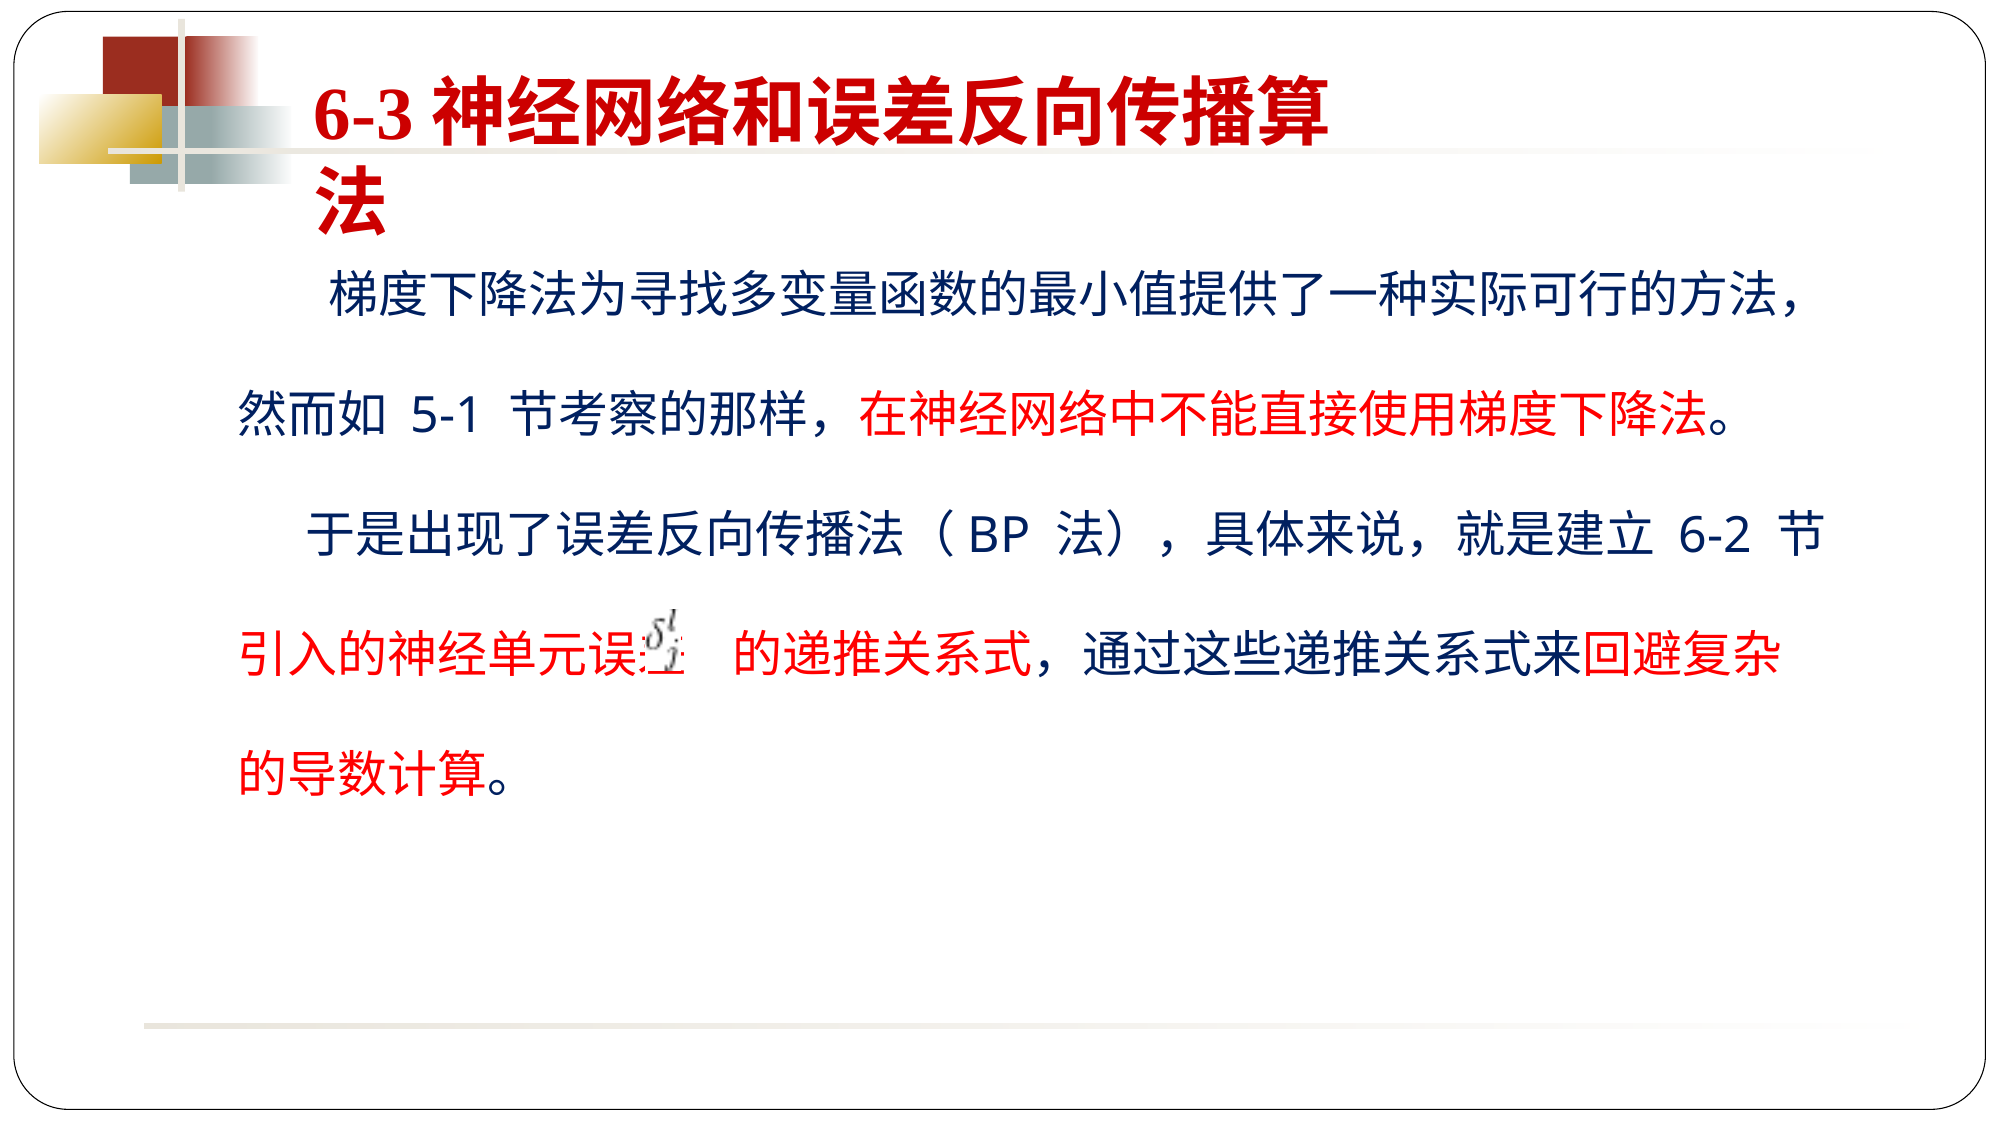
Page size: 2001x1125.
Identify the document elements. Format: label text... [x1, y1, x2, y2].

picture [644, 609, 682, 671]
text_box 梯度下降法为寻找多变量函数的最小值提供了一种实际可行的方法，然而如 5-1 节考察的那样，在神经网络中不能直接使用梯度下降法。 于是出现了误差反向传播法（BP 法），具体来说，就是建立 6-2 节引入的神经单元误差 的递推关系式，通过这些递推关系式来回避复杂的导数计算。 [222, 194, 1844, 810]
text_box 6-3神经网络和误差反向传播算法 [299, 56, 1410, 194]
